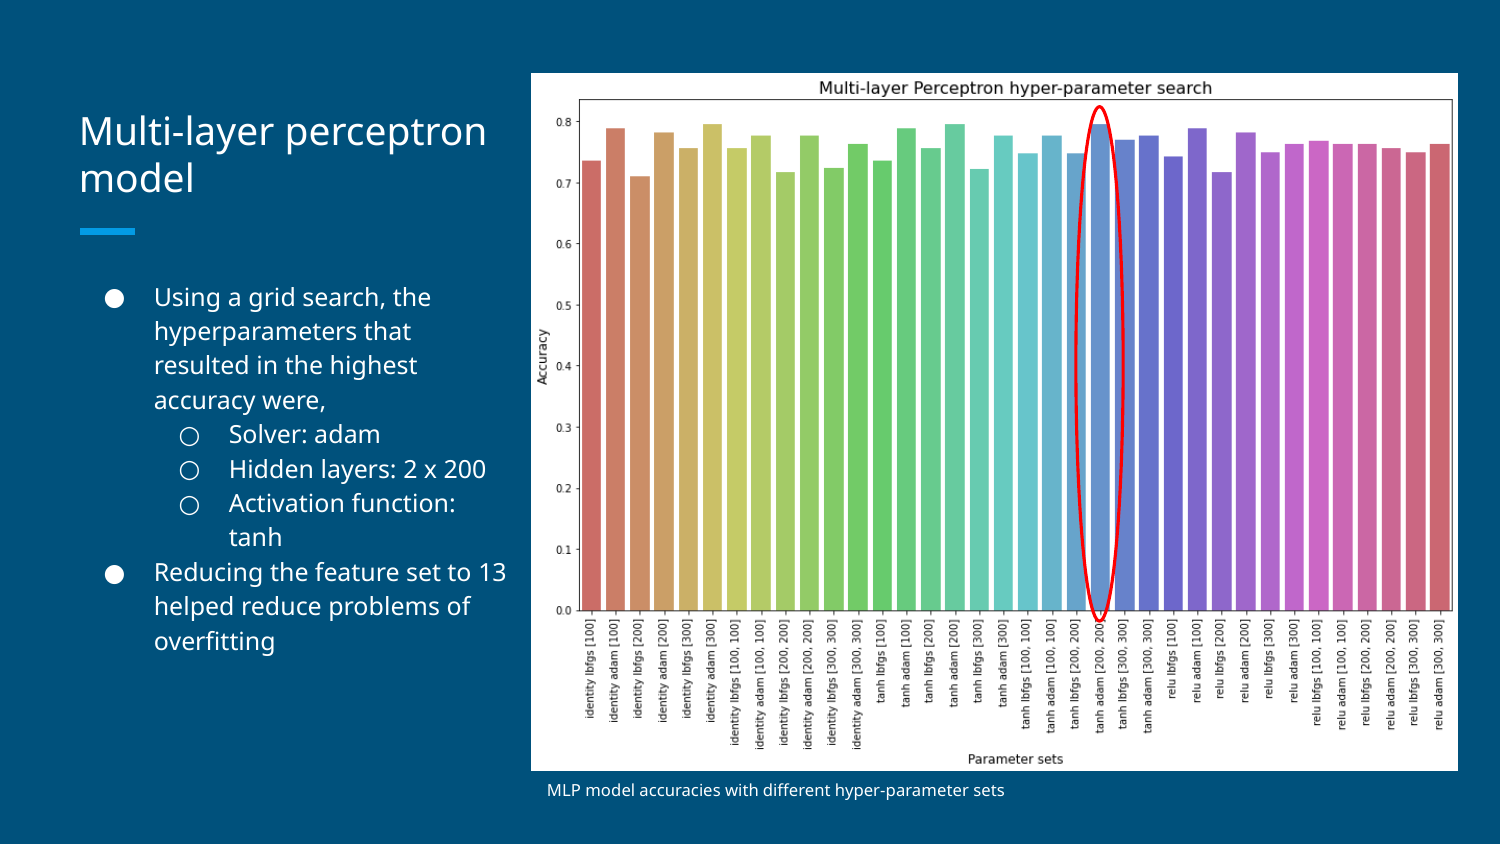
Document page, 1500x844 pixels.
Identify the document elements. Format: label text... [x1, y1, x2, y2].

picture [532, 74, 1457, 770]
text_box MLP model accuracies with different hyper-parameter sets [531, 778, 1128, 811]
list Using a grid search, the hyperparameters that resulted in the highest accuracy were, Solver: adam Hidden layers: 2 x 200 Activation function: tanh Reducing the feature set to 13 helped reduce problems of overfitting [63, 261, 525, 702]
title Multi-layer perceptron model [63, 91, 525, 216]
